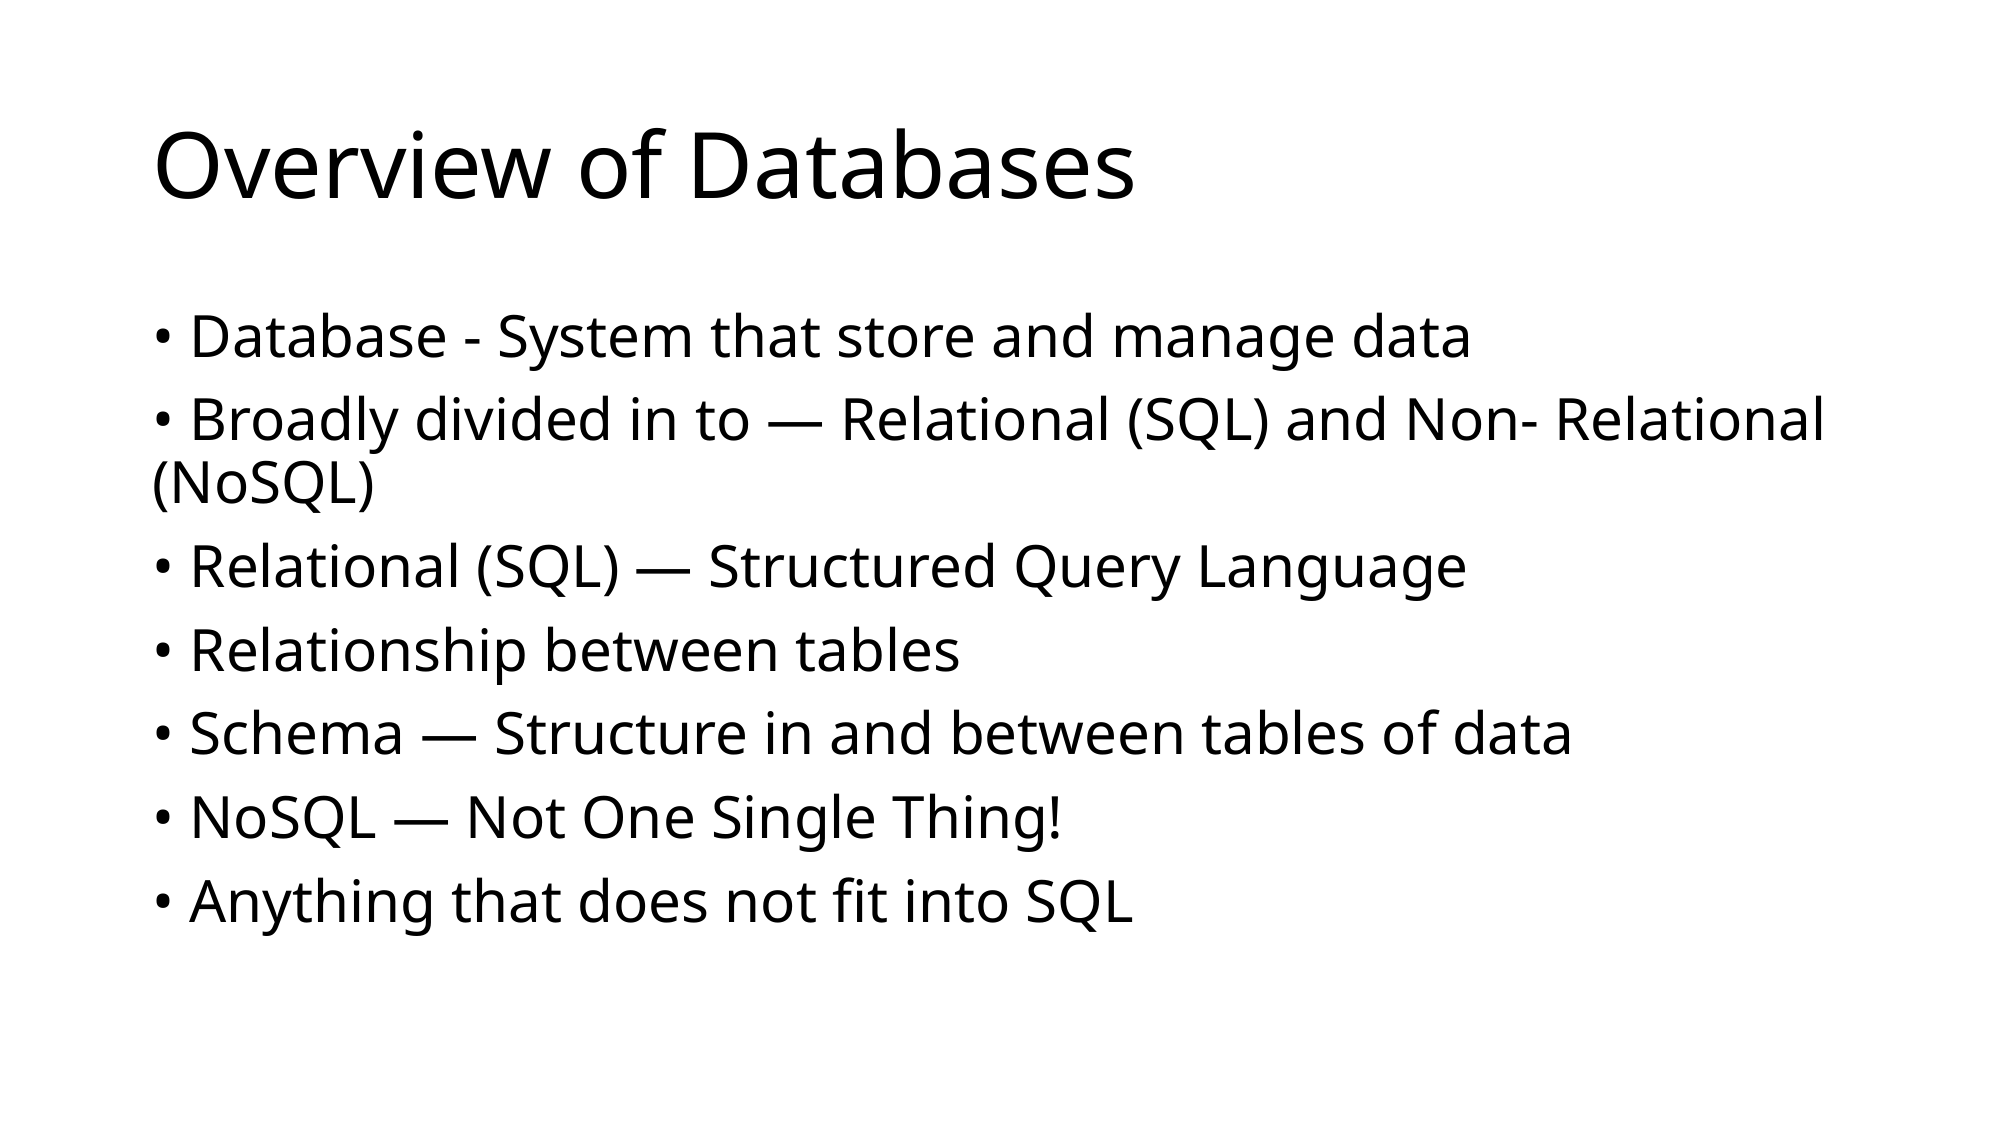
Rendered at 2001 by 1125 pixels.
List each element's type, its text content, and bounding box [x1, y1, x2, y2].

title Overview of Databases [137, 59, 1863, 278]
list • Database - System that store and manage data • Broadly divided in to — Relational (SQL) and Non- Relational (NoSQL) • Relational (SQL) — Structured Query Language • Relationship between tables • Schema — Structure in and between tables of data • NoSQL — Not One Single Thing! • Anything that does not fit into SQL [137, 299, 1863, 1014]
